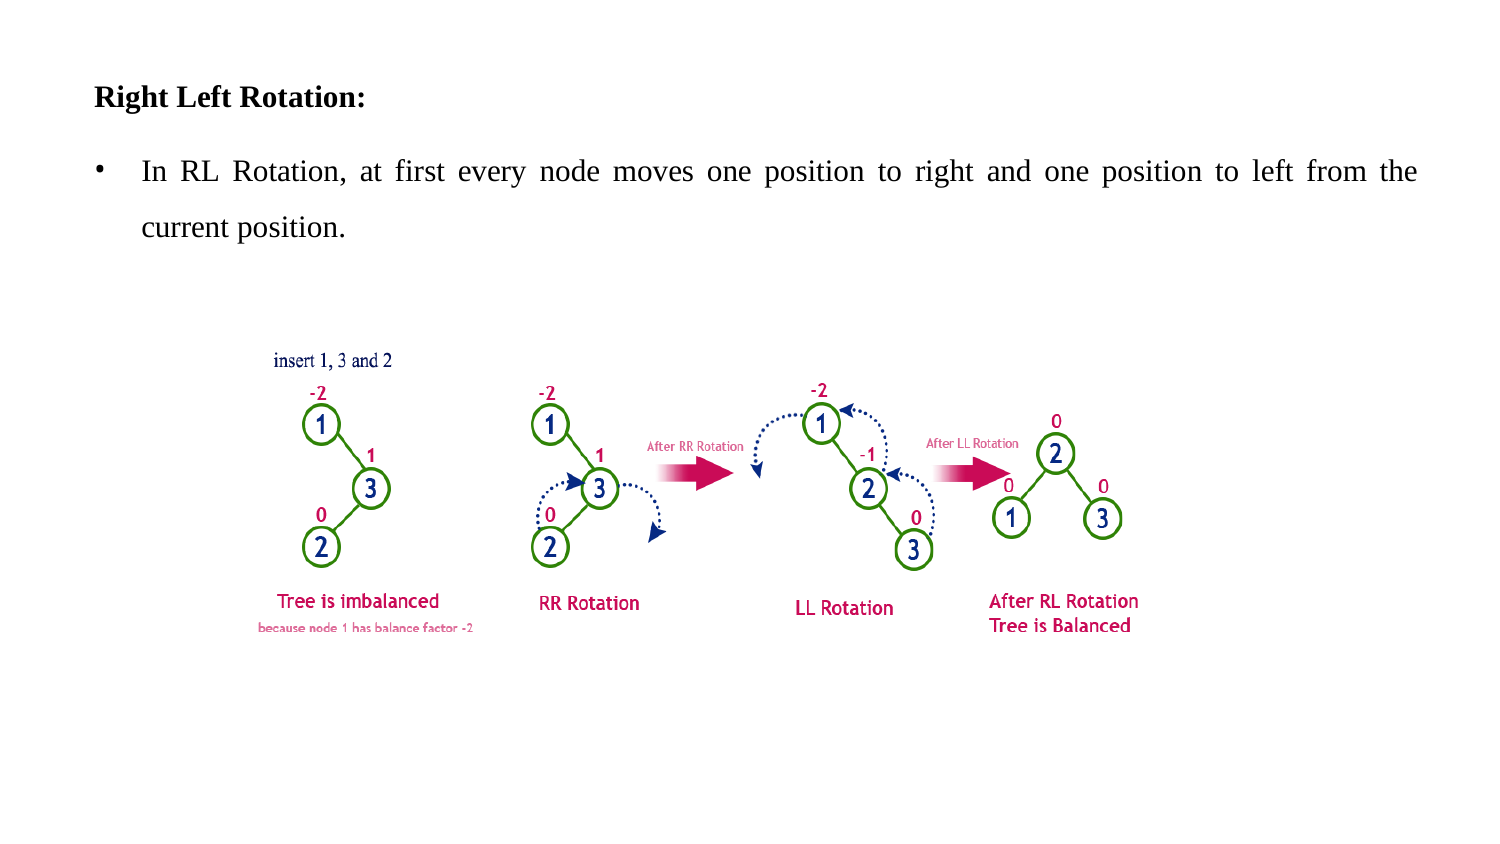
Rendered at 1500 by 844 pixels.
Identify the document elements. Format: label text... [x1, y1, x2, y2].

text_box Right Left Rotation: In RL Rotation, at first every node moves one position to right and one position to left from the current position. [92, 73, 1422, 244]
picture [258, 352, 1138, 633]
